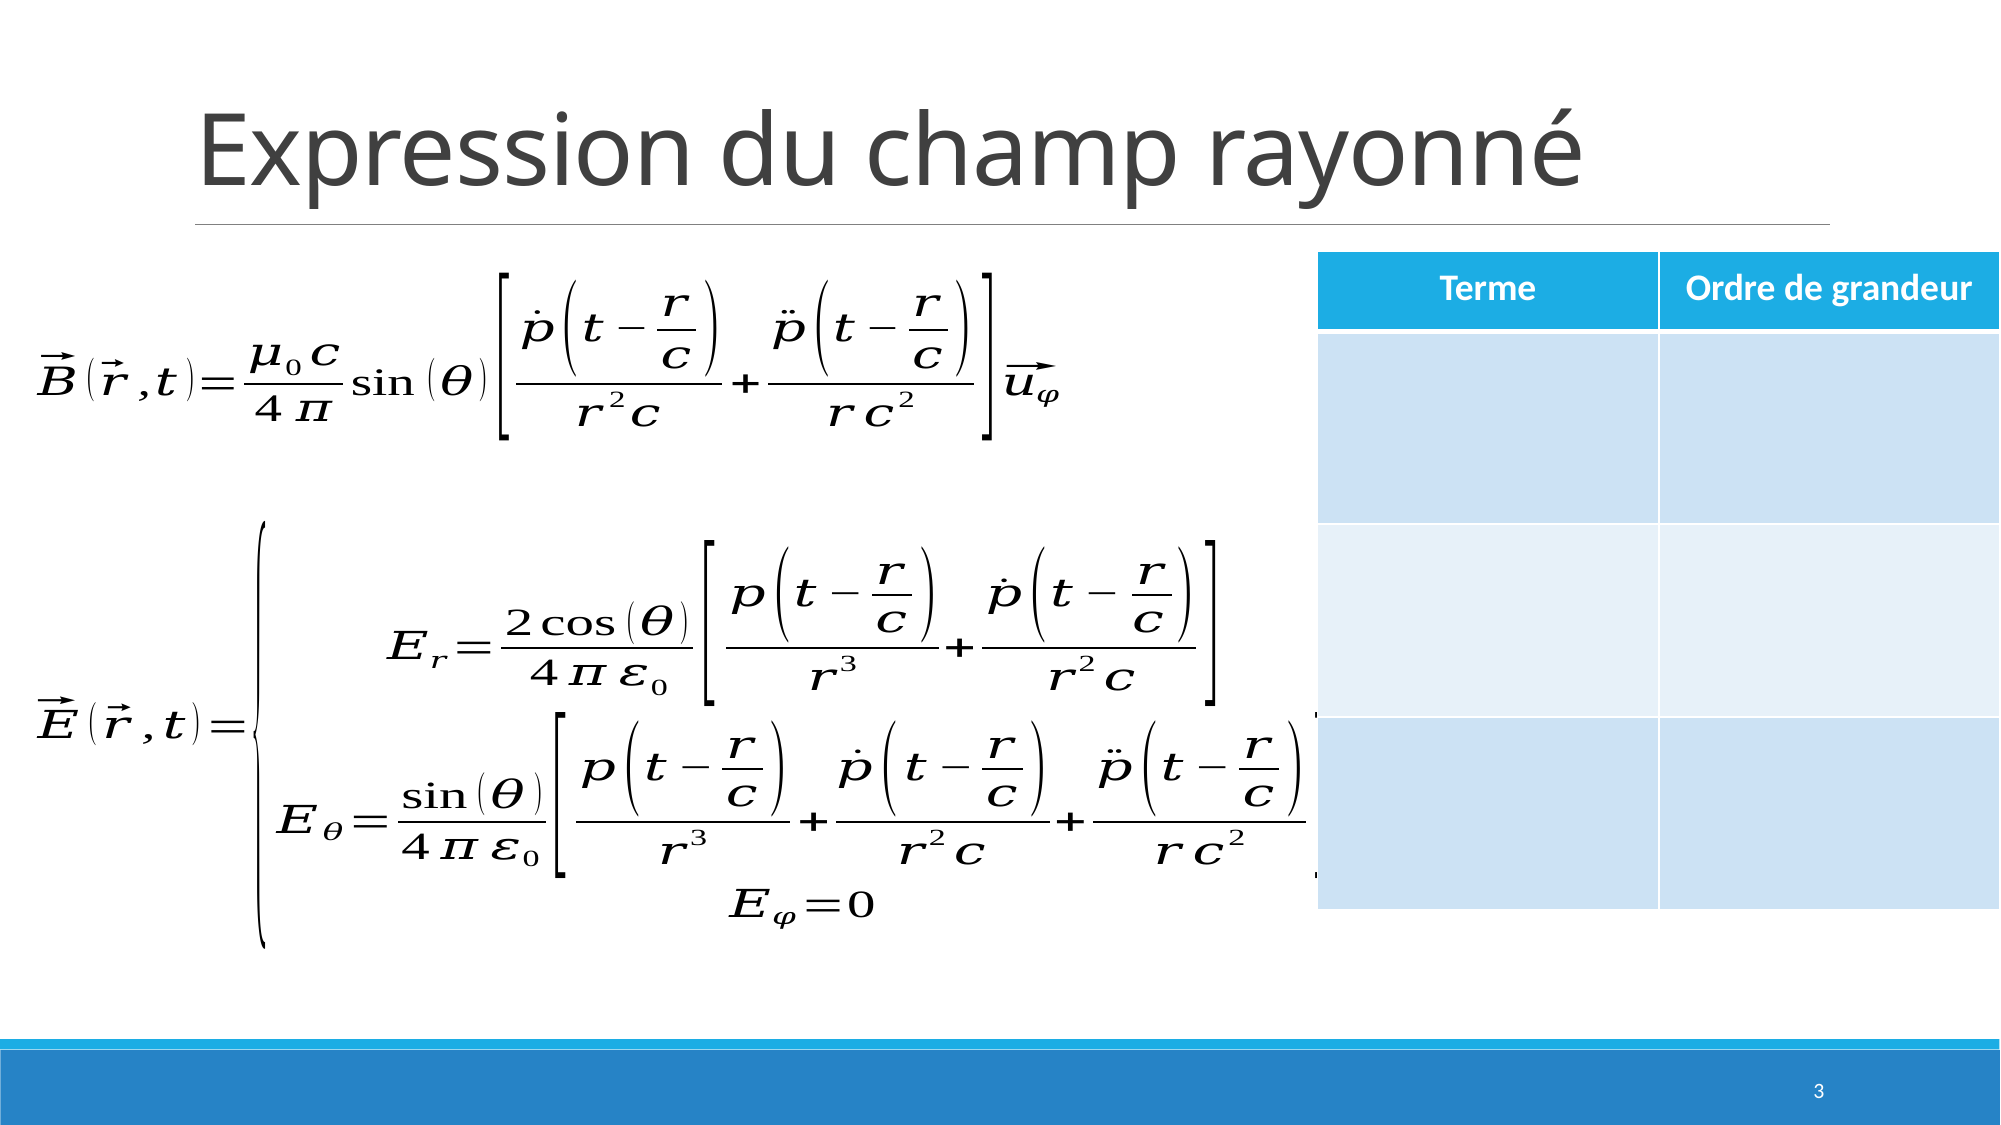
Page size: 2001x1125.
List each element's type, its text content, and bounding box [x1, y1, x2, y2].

title Expression du champ rayonné [180, 47, 1830, 214]
slide_number 3 [1624, 1059, 1840, 1120]
